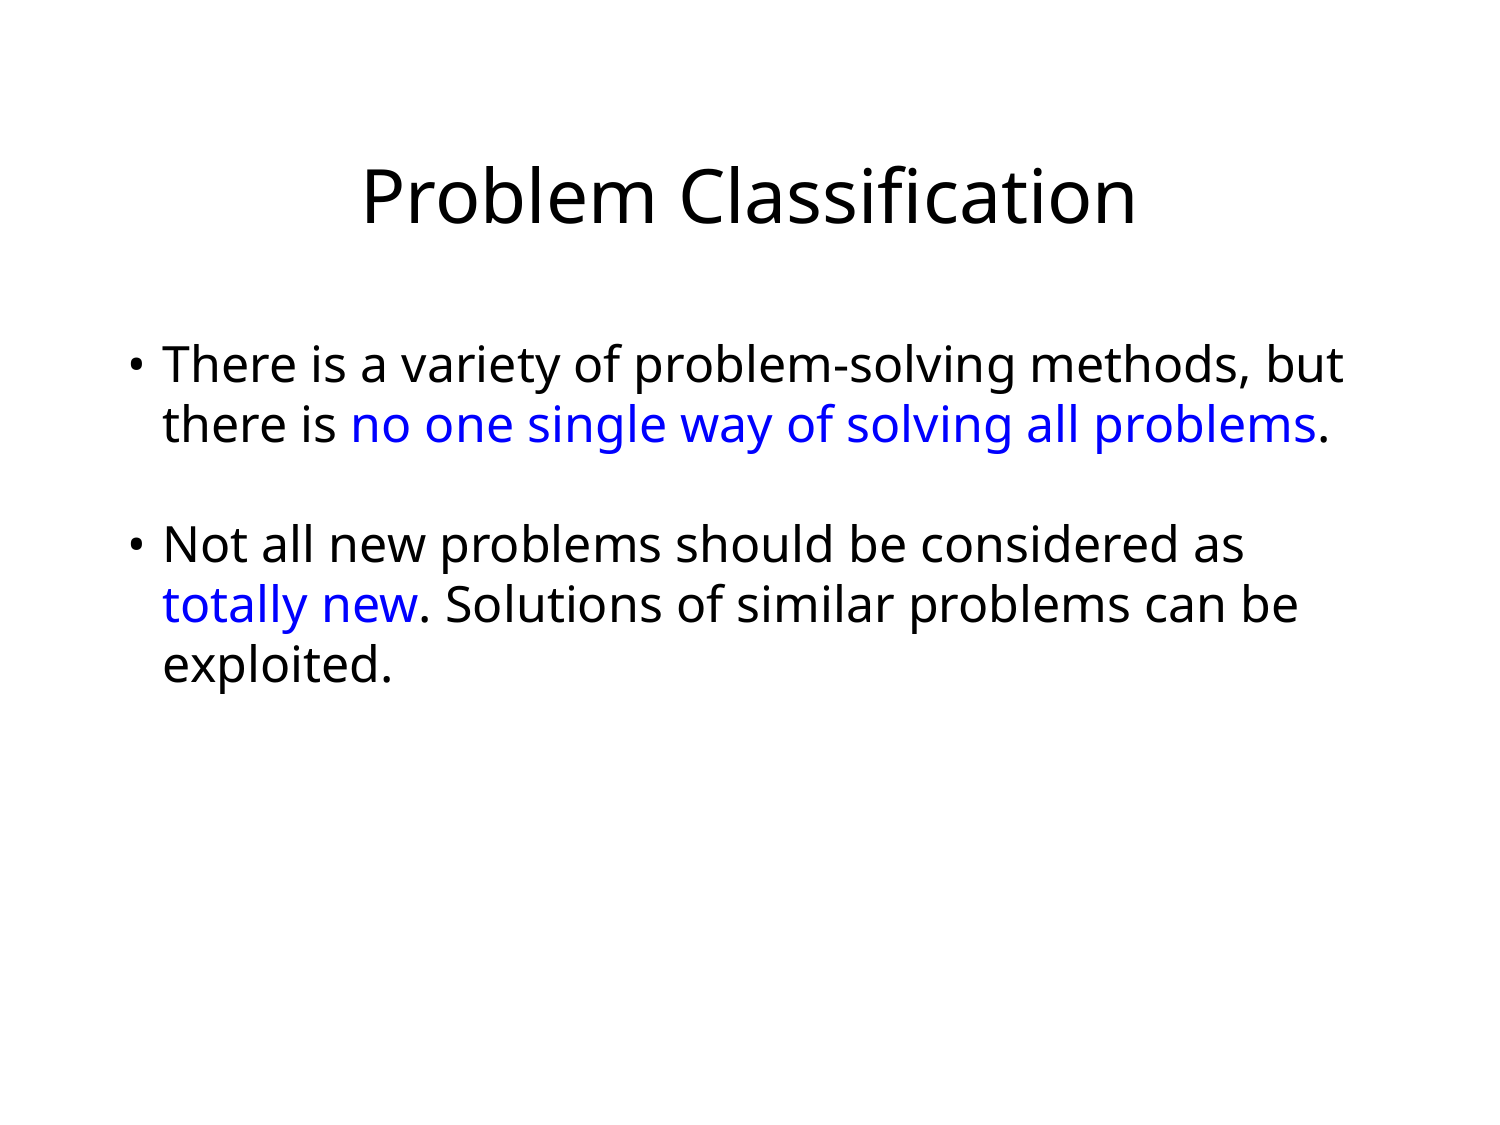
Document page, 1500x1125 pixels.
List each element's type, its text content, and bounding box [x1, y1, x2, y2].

text_box Problem Classification [0, 99, 1500, 288]
text_box There is a variety of problem-solving methods, but there is no one single way of solving all problems. Not all new problems should be considered as totally new. Solutions of similar problems can be exploited. [112, 324, 1388, 1000]
